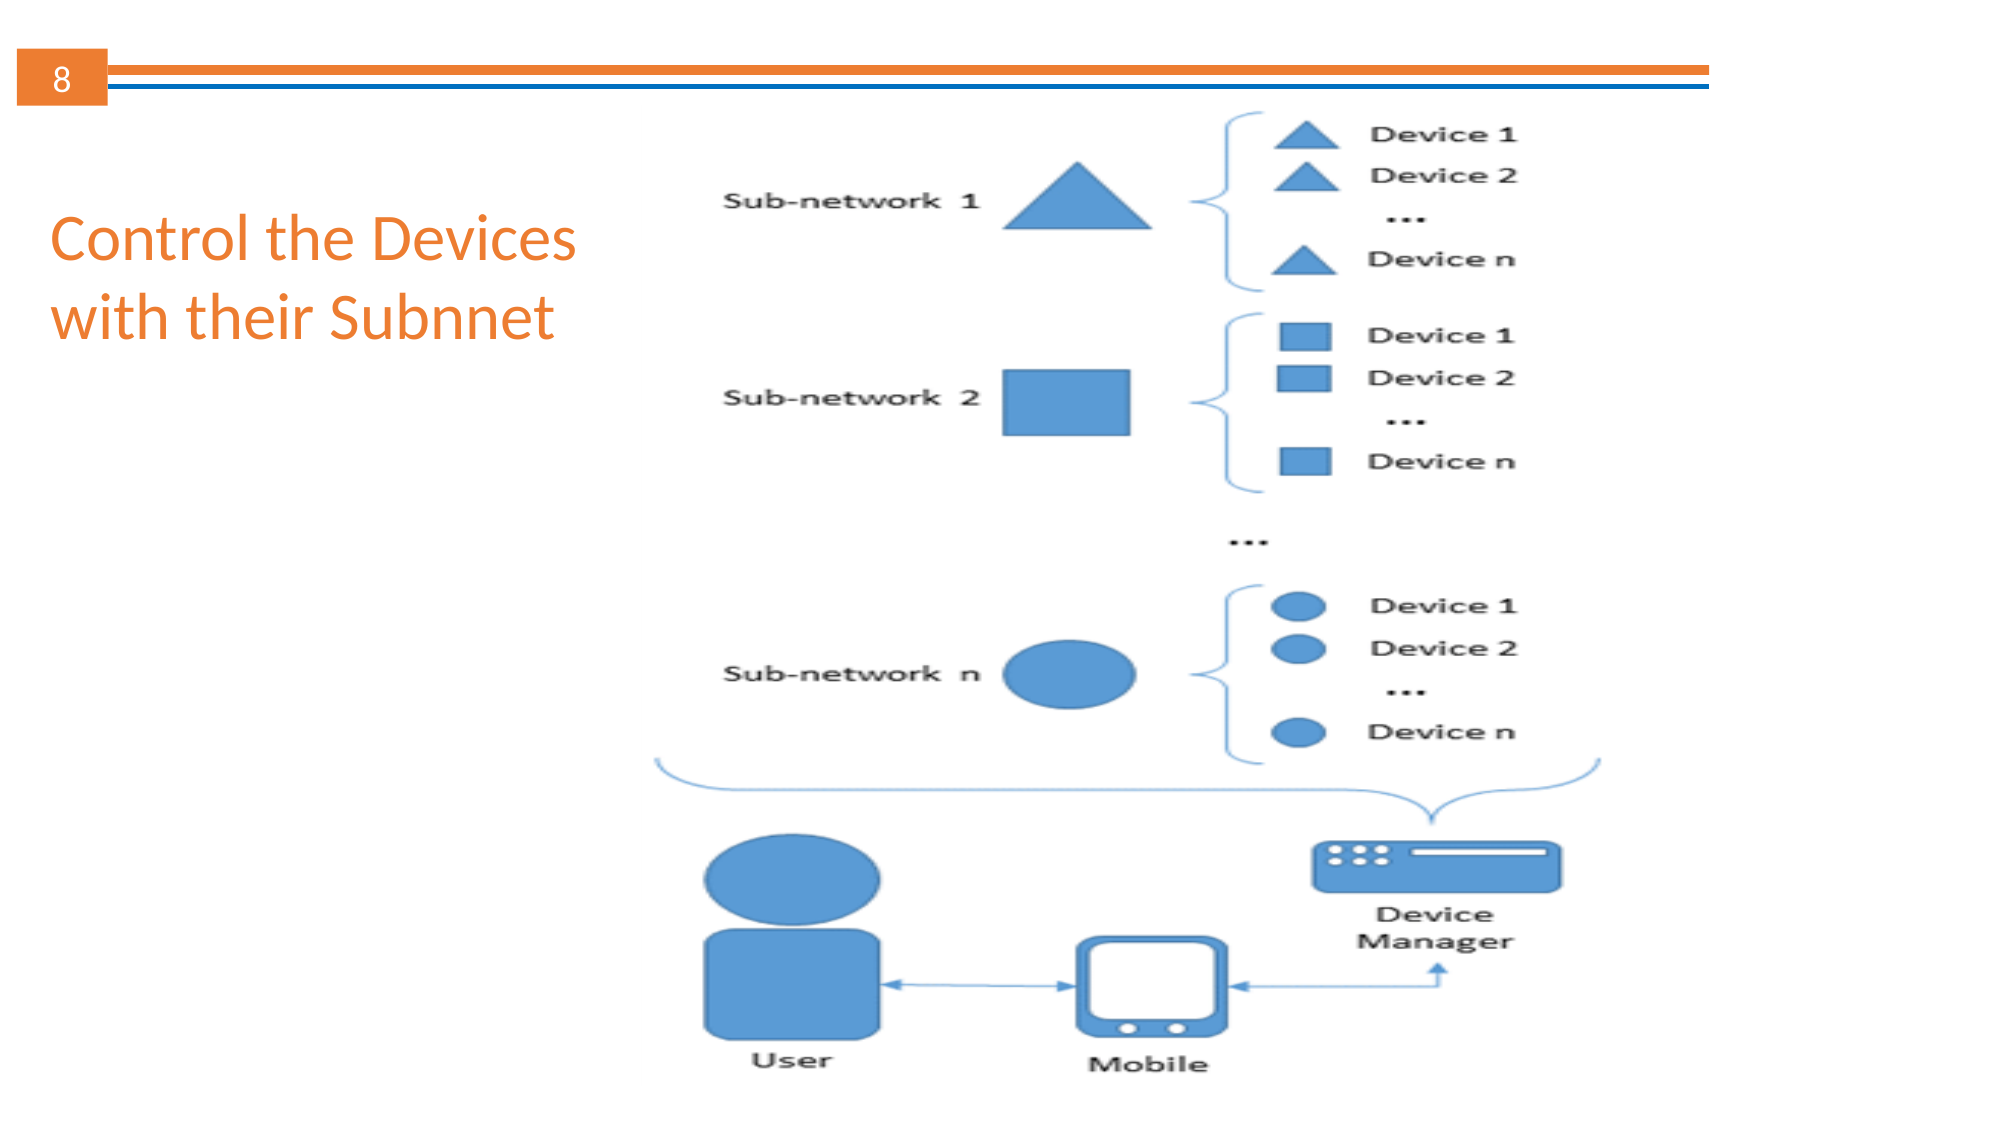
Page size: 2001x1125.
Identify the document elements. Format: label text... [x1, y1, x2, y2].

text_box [16, 48, 1710, 106]
picture [640, 105, 1620, 1086]
text_box Control the Devices with their Subnnet [35, 185, 640, 361]
